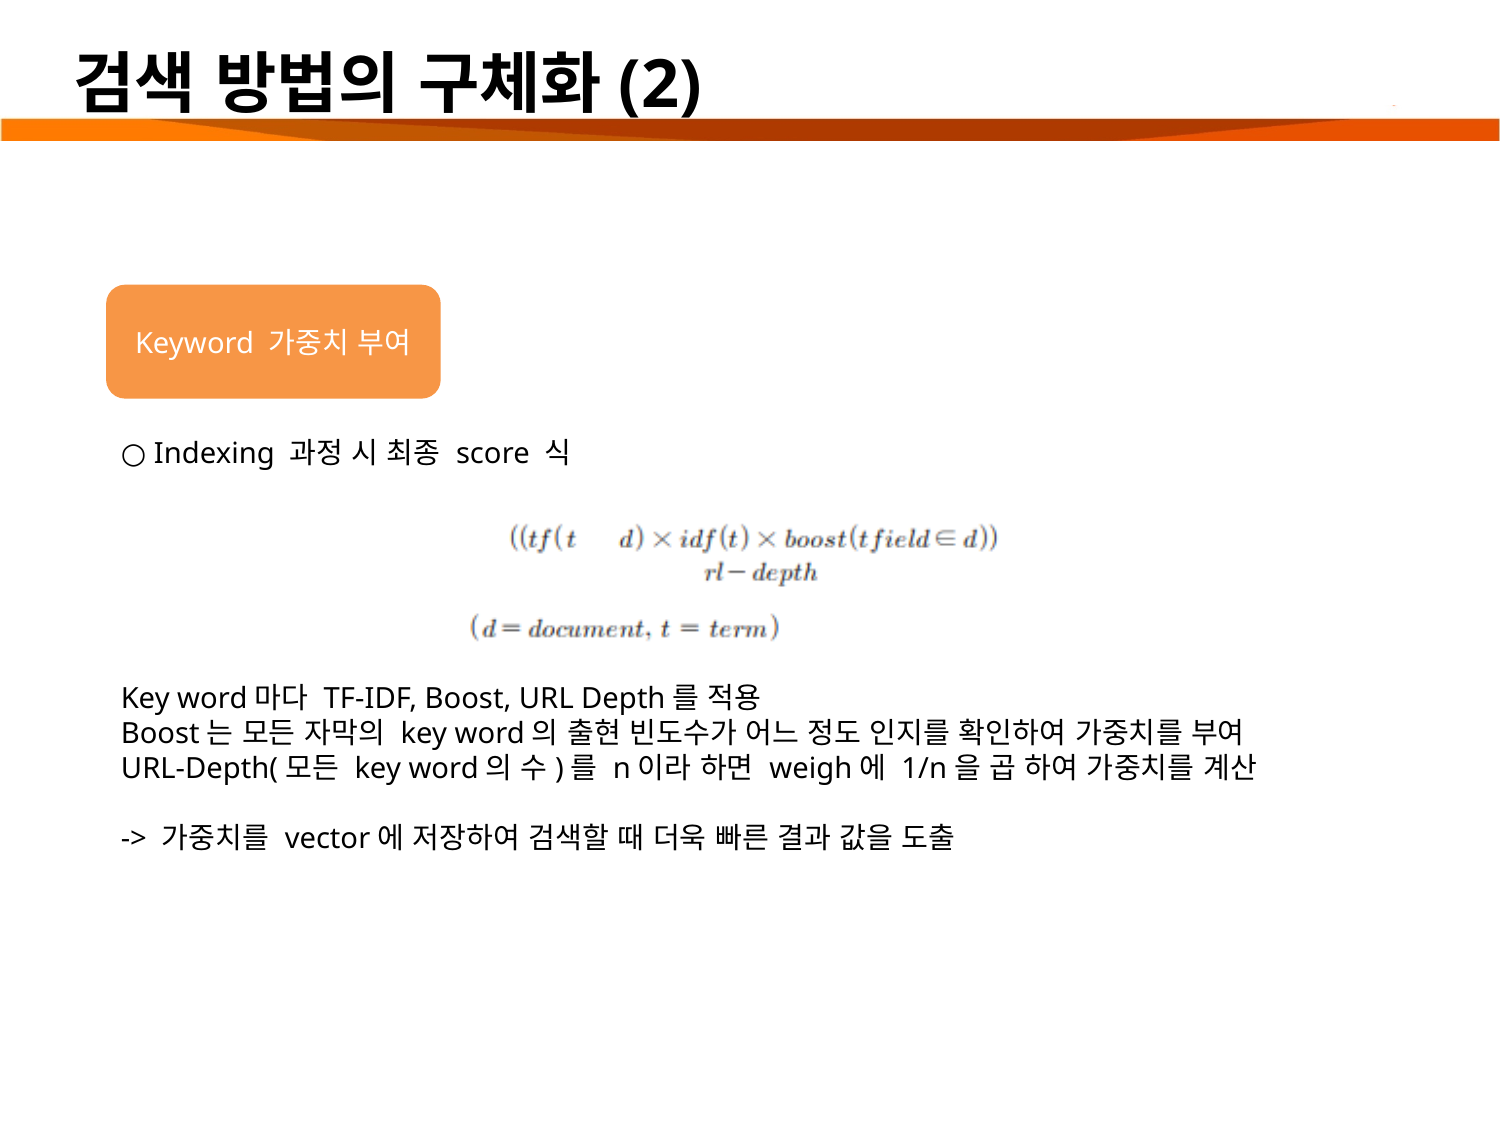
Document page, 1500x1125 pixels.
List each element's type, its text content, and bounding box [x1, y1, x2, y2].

text_box ○ Indexing 과정 시 최종 score 식 Key word마다 TF-IDF, Boost, URL Depth를 적용 Boost는 모든 자막의 key word의 출현 빈도수가 어느 정도 인지를 확인하여 가중치를 부여 URL-Depth(모든 key word의 수)를 n이라 하면 weigh에 1/n을 곱 하여 가중치를 계산 -> 가중치를 vector에 저장하여 검색할 때 더욱 빠른 결과 값을 도출 [106, 427, 1409, 862]
picture [0, 105, 1500, 141]
text_box Keyword 가중치 부여 [103, 282, 443, 401]
title 검색 방법의 구체화(2) [58, 33, 1409, 129]
picture [440, 506, 1030, 659]
